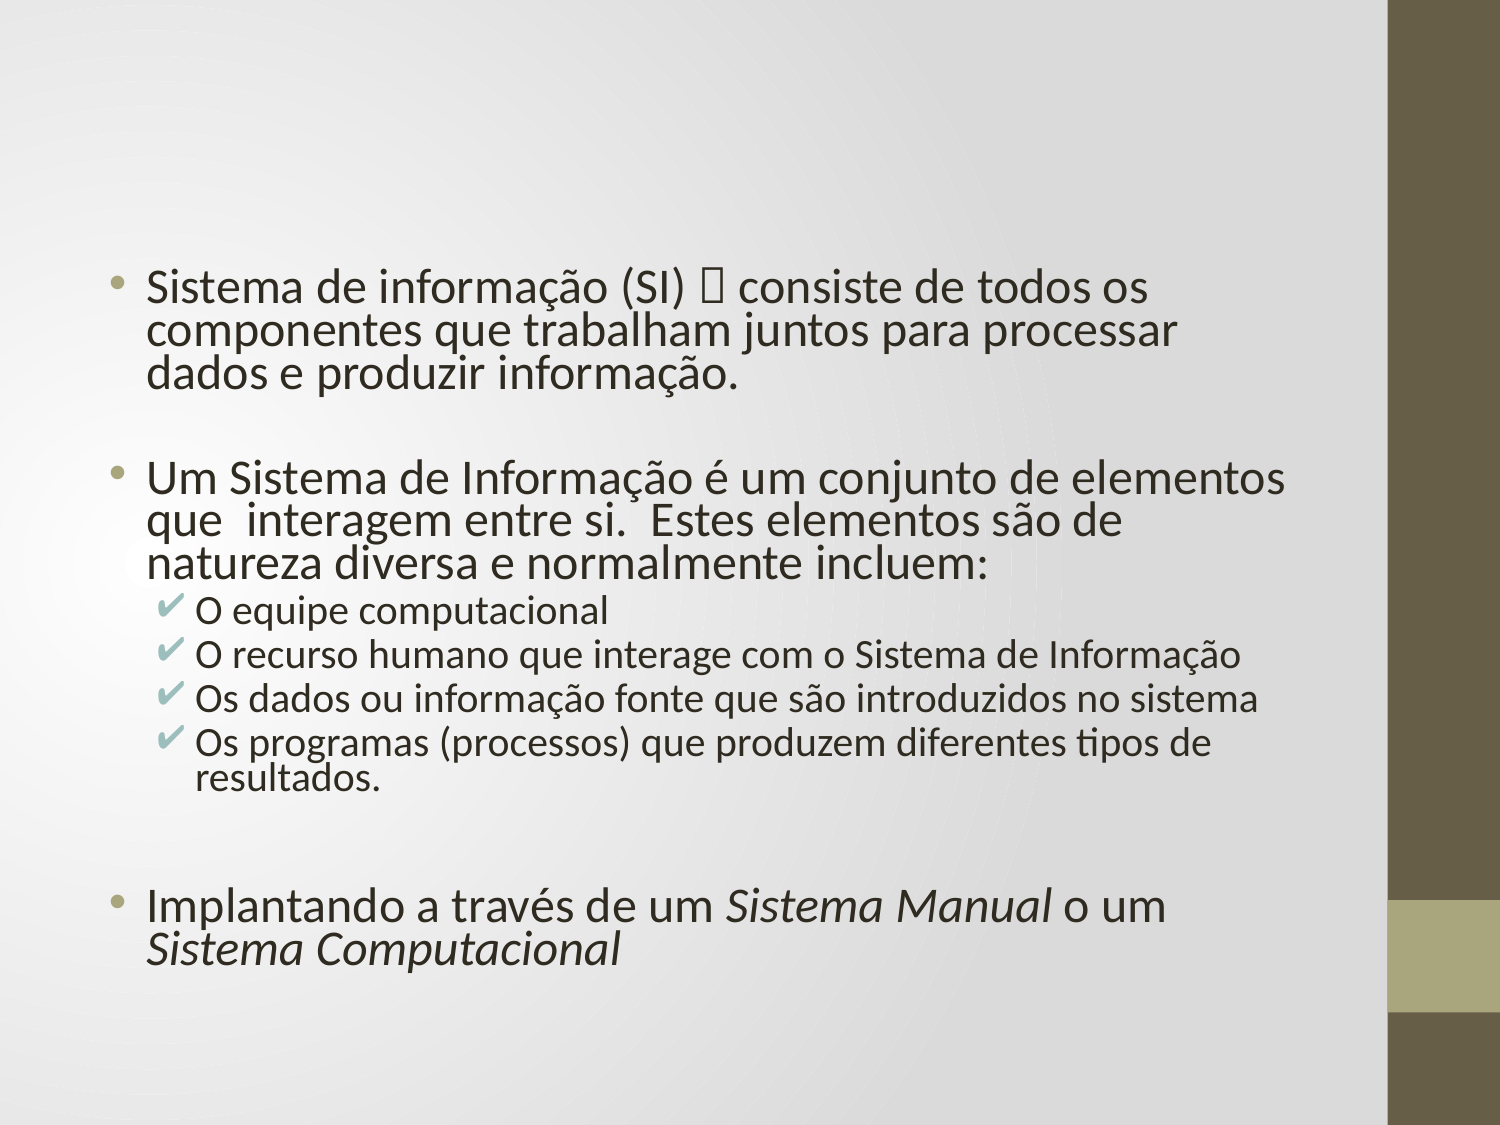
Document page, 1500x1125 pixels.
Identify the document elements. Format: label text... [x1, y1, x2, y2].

list Sistema de informação (SI)  consiste de todos os componentes que trabalham juntos para processar dados e produzir informação. Um Sistema de Informação é um conjunto de elementos que interagem entre si. Estes elementos são de natureza diversa e normalmente incluem: O equipe computacional O recurso humano que interage com o Sistema de Informação Os dados ou informação fonte que são introduzidos no sistema Os programas (processos) que produzem diferentes tipos de resultados. Implantando a través de um Sistema Manual o um Sistema Computacional [75, 262, 1325, 1050]
